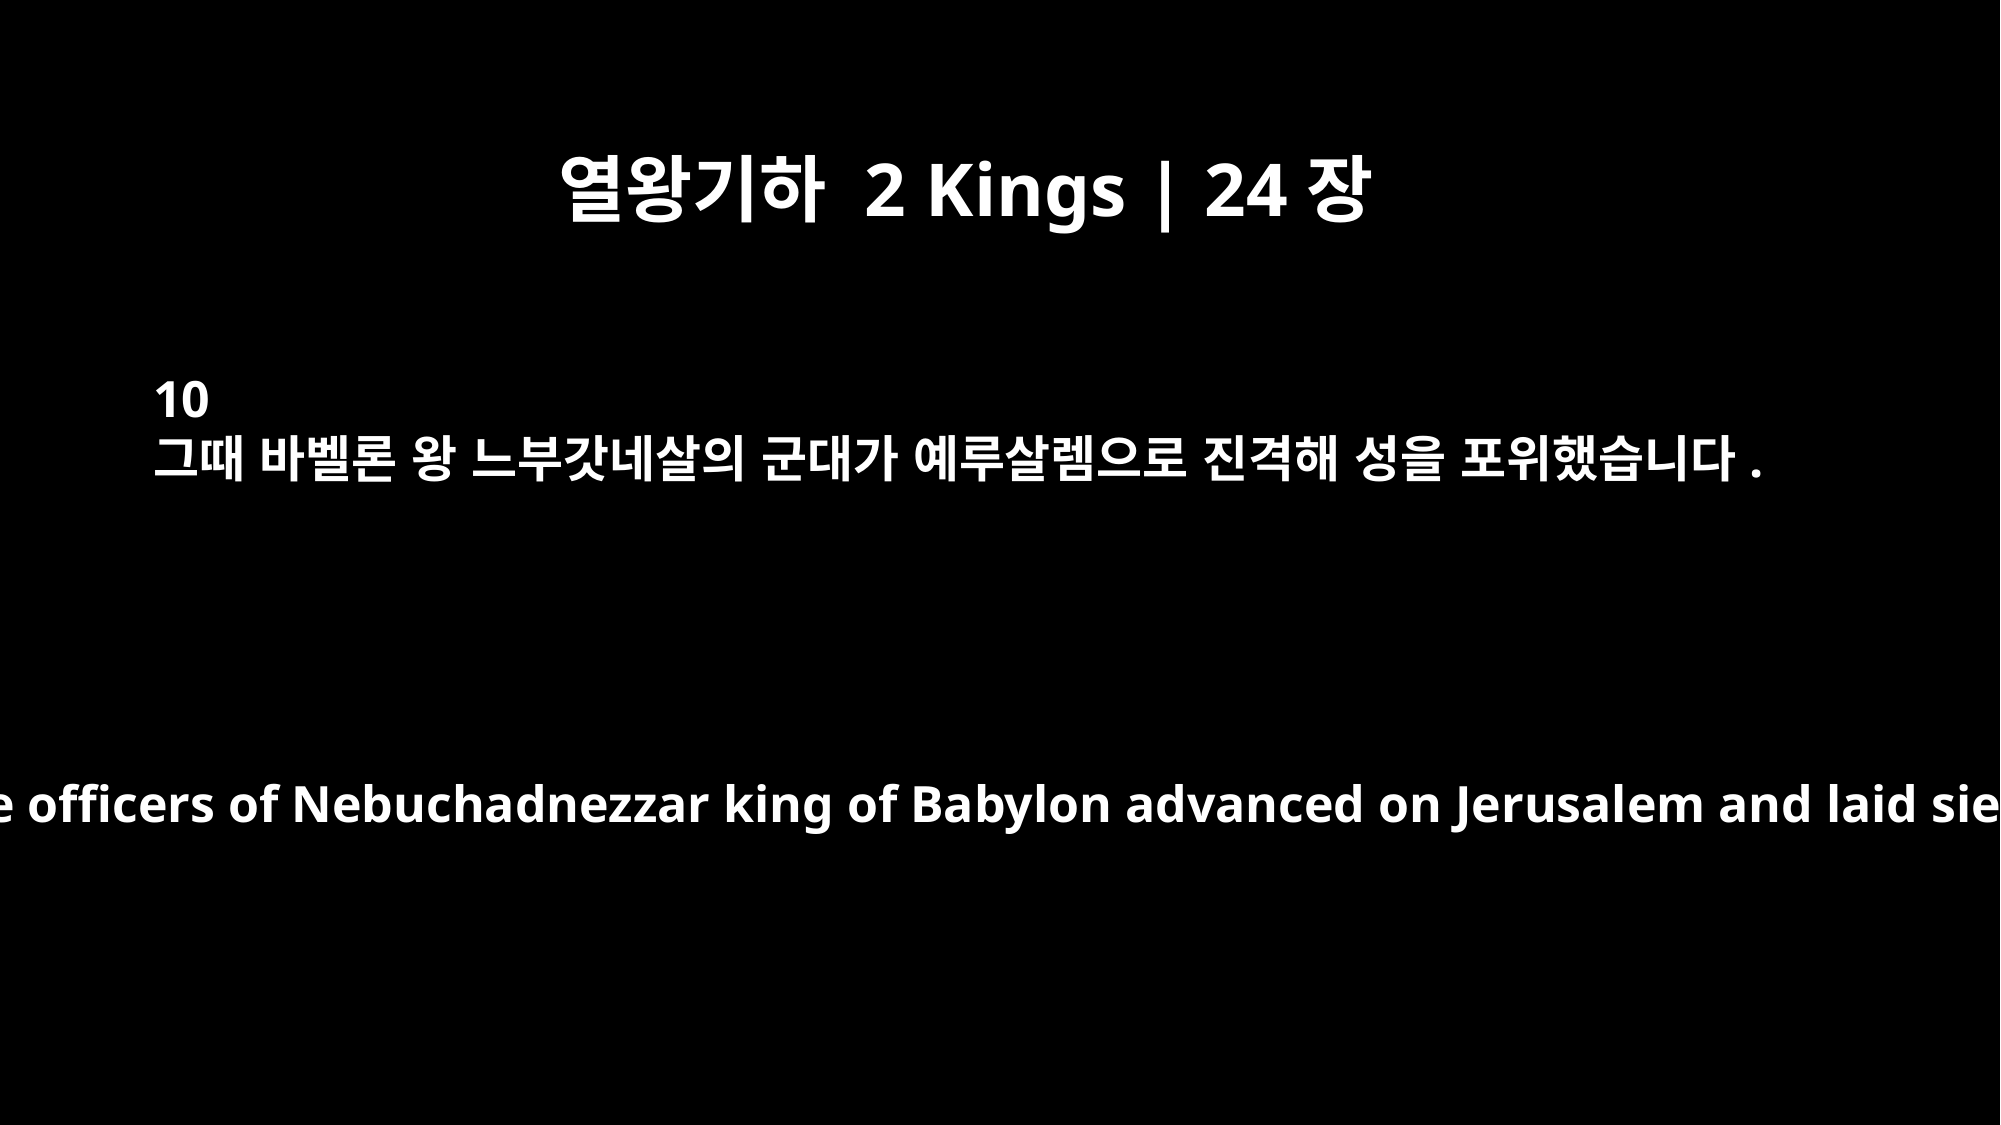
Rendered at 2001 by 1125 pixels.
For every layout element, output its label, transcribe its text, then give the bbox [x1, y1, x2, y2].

text_box At that time the officers of Nebuchadnezzar king of Babylon advanced on Jerusalem and laid siege to it, [0, 764, 2000, 840]
text_box 열왕기하 2 Kings | 24장 [543, 136, 1389, 239]
text_box 10 그때 바벨론 왕 느부갓네살의 군대가 예루살렘으로 진격해 성을 포위했습니다. [138, 359, 1779, 495]
